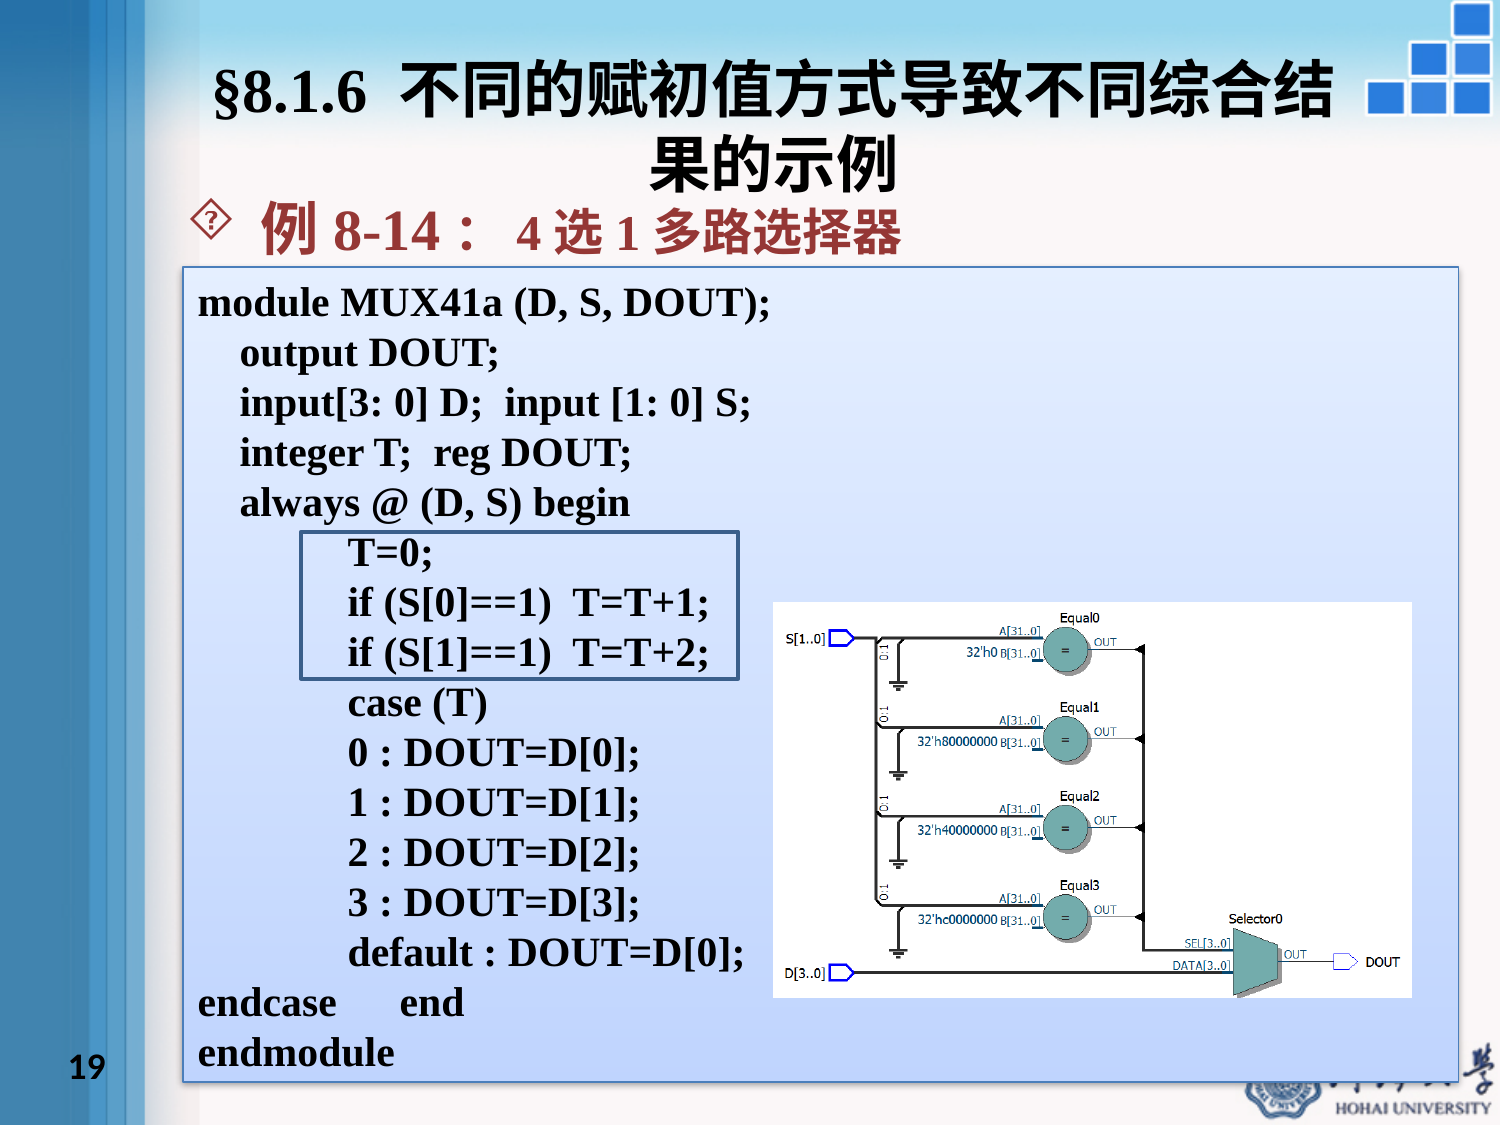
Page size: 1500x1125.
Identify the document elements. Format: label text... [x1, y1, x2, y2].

text_box §8.1.6 不同的赋初值方式导致不同综合结果的示例 [182, 42, 1365, 136]
text_box 例8-14：4选1多路选择器 [171, 184, 1435, 270]
text_box 19 [53, 1035, 148, 1103]
text_box [299, 530, 740, 681]
text_box module MUX41a (D, S, DOUT); output DOUT; input[3: 0] D; input [1: 0] S; integer T; reg DOUT; always @ (D, S) begin T=0; if (S[0]==1) T=T+1; if (S[1]==1) T=T+2; case (T) 0 : DOUT=D[0]; 1 : DOUT=D[1]; 2 : DOUT=D[2]; 3 : DOUT=D[3]; default : DOUT=D[0]; endcase end endmodule [182, 266, 1459, 1083]
picture [0, 0, 1500, 1125]
